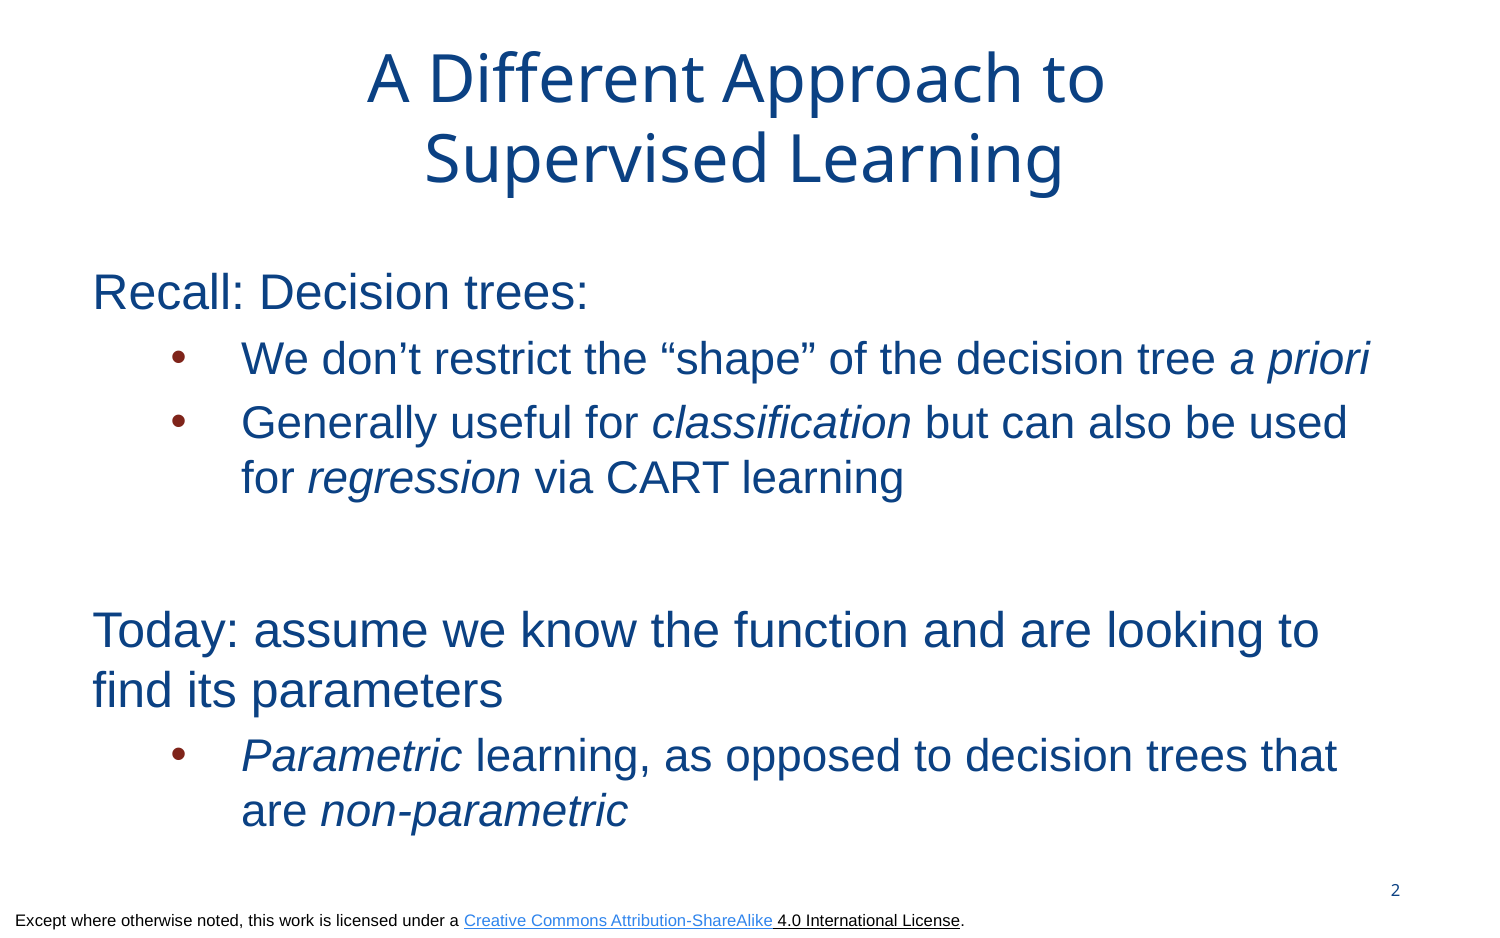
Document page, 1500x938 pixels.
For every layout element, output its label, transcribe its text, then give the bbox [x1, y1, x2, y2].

title A Different Approach to Supervised Learning [76, 26, 1416, 205]
slide_number 2 [1347, 866, 1416, 917]
list Recall: Decision trees: We don’t restrict the “shape” of the decision tree a priori Generally useful for classification but can also be used for regression via CART learning Today: assume we know the function and are looking to find its parameters Parametric learning, as opposed to decision trees that are non-parametric [76, 239, 1416, 857]
